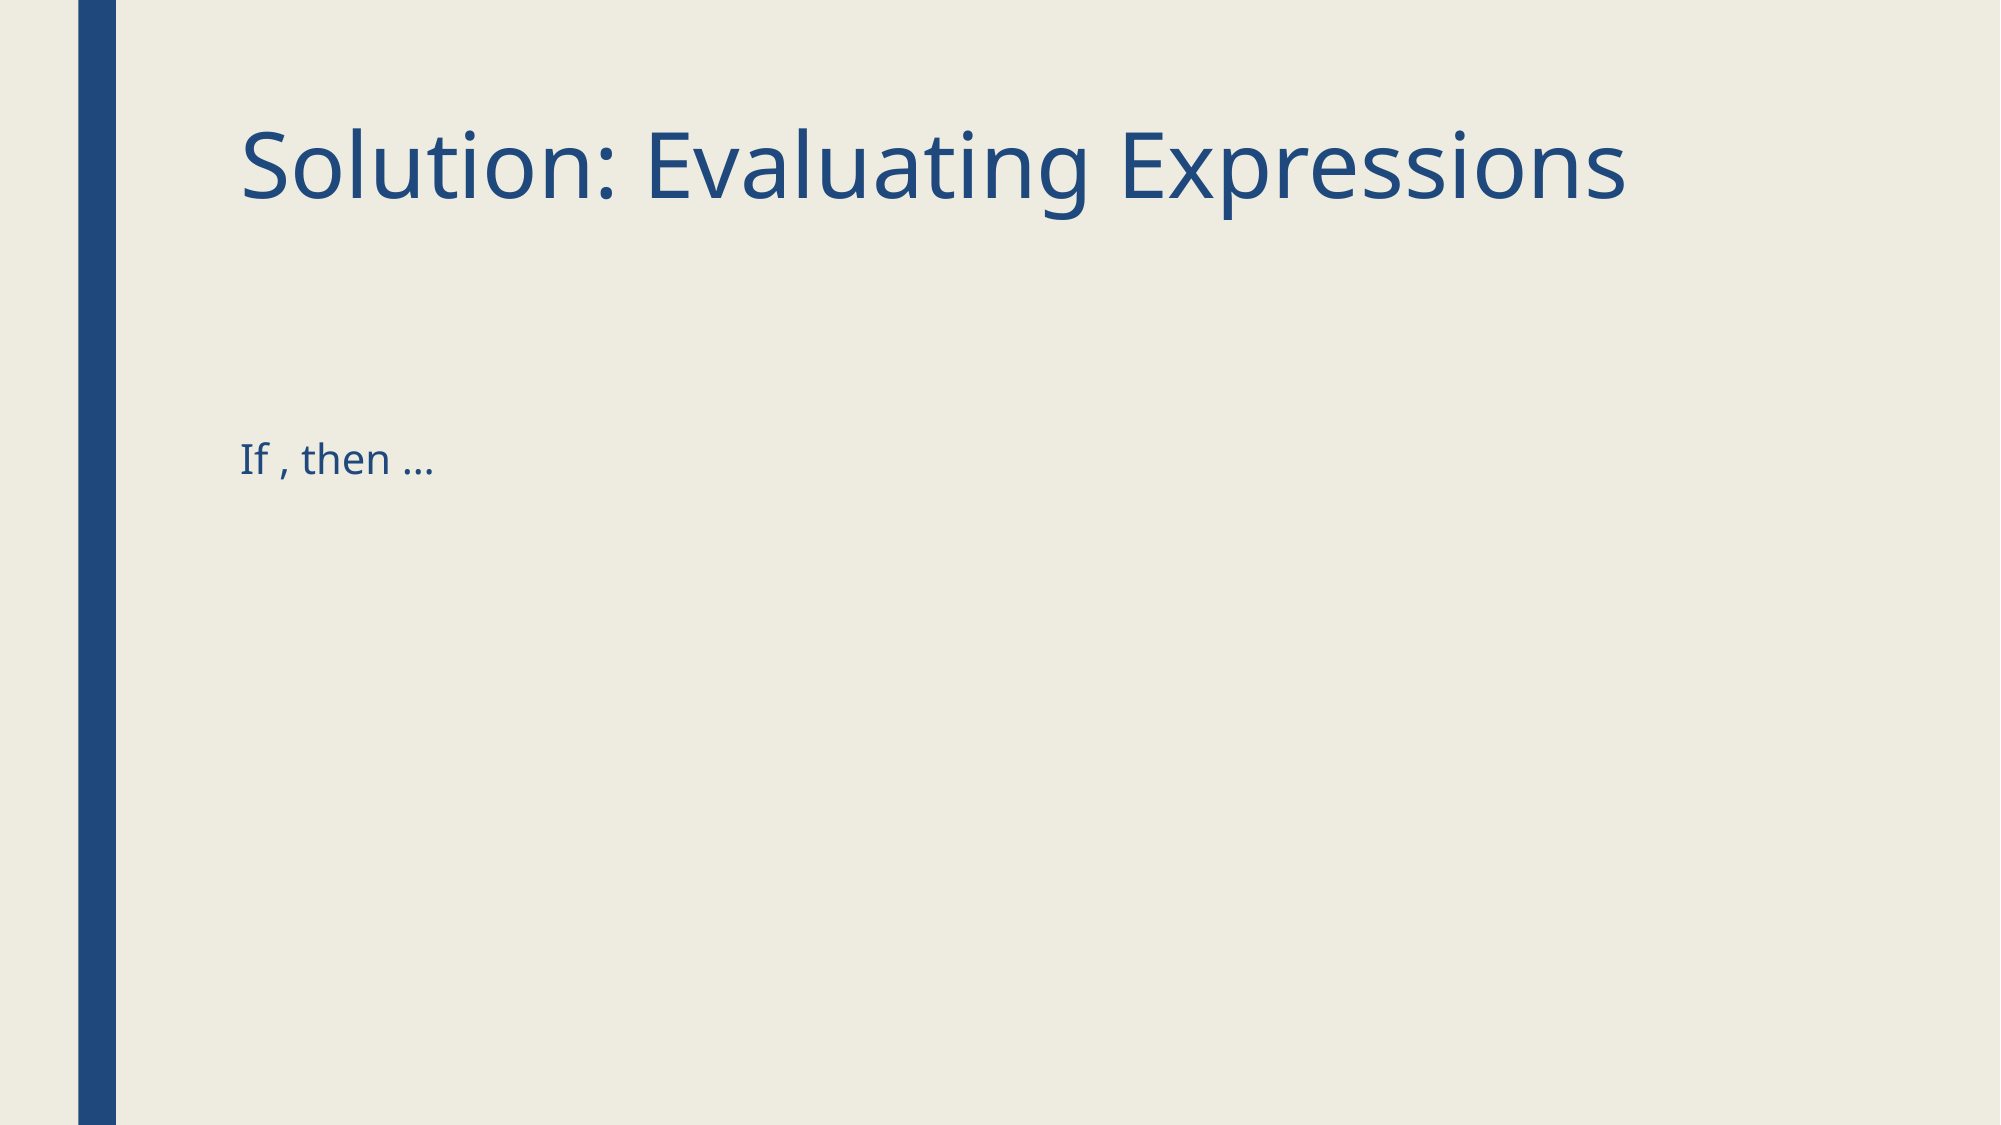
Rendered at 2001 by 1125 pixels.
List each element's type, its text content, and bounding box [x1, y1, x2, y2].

title Solution: Evaluating Expressions [225, 112, 1800, 357]
